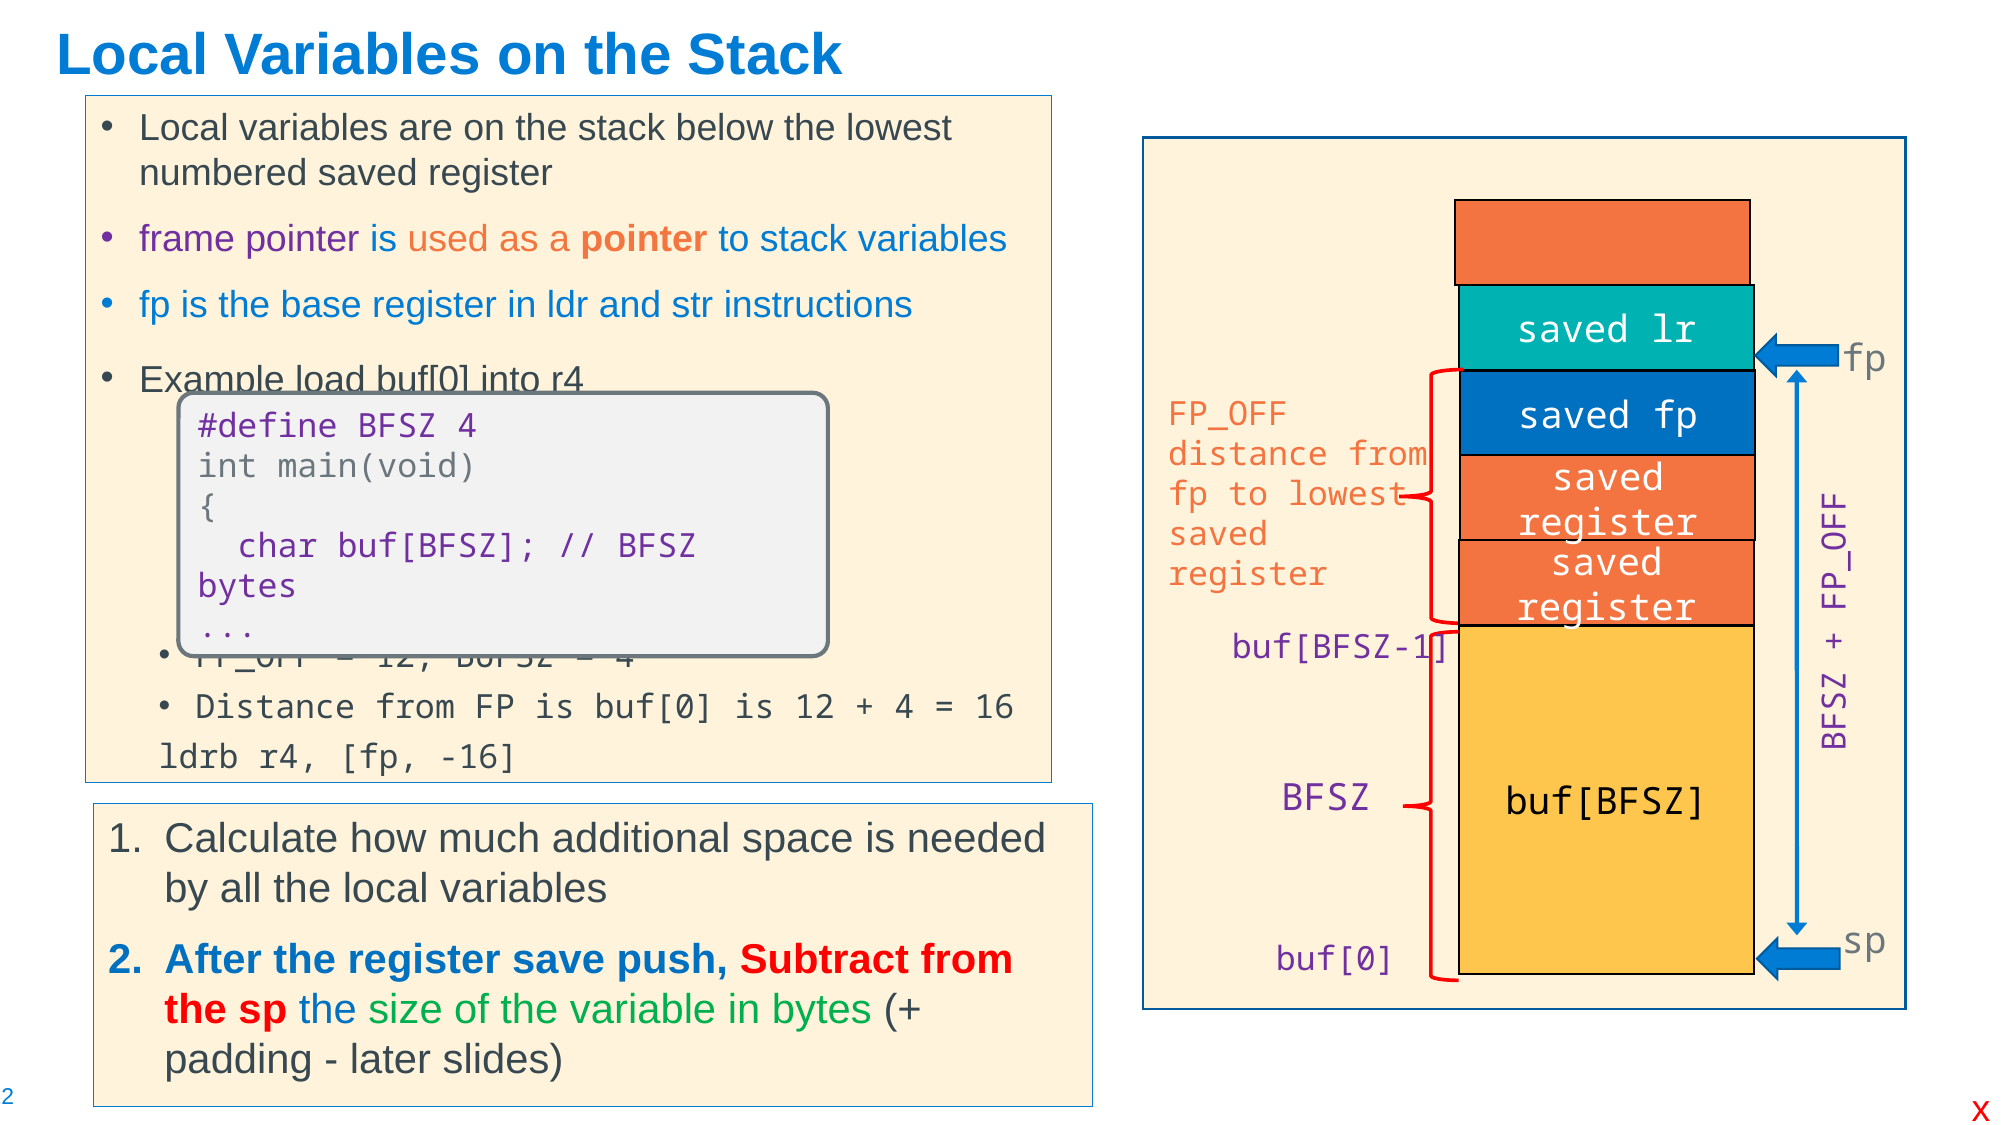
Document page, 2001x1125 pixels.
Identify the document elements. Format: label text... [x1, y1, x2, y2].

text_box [1796, 369, 1861, 936]
text_box Calculate how much additional space is needed by all the local variables After the register save push, Subtract from the sp the size of the variable in bytes (+ padding - later slides) [93, 803, 1093, 1107]
text_box x [1956, 1076, 2000, 1125]
list Local variables are on the stack below the lowest numbered saved register frame pointer is used as a pointer to stack variables fp is the base register in ldr and str instructions Example load buf[0] into r4 FP_OFF = 12, BUFSZ = 4 Distance from FP is buf[0] is 12 + 4 = 16 ldrb r4, [fp, -16] [85, 95, 1052, 783]
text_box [1153, 369, 1464, 624]
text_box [1143, 137, 1970, 1010]
text_box #define BFSZ 4 int main(void) { char buf[BFSZ]; // BFSZ bytes ... [178, 392, 828, 657]
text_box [1217, 618, 1565, 1009]
title Local Variables on the Stack [41, 31, 1415, 95]
